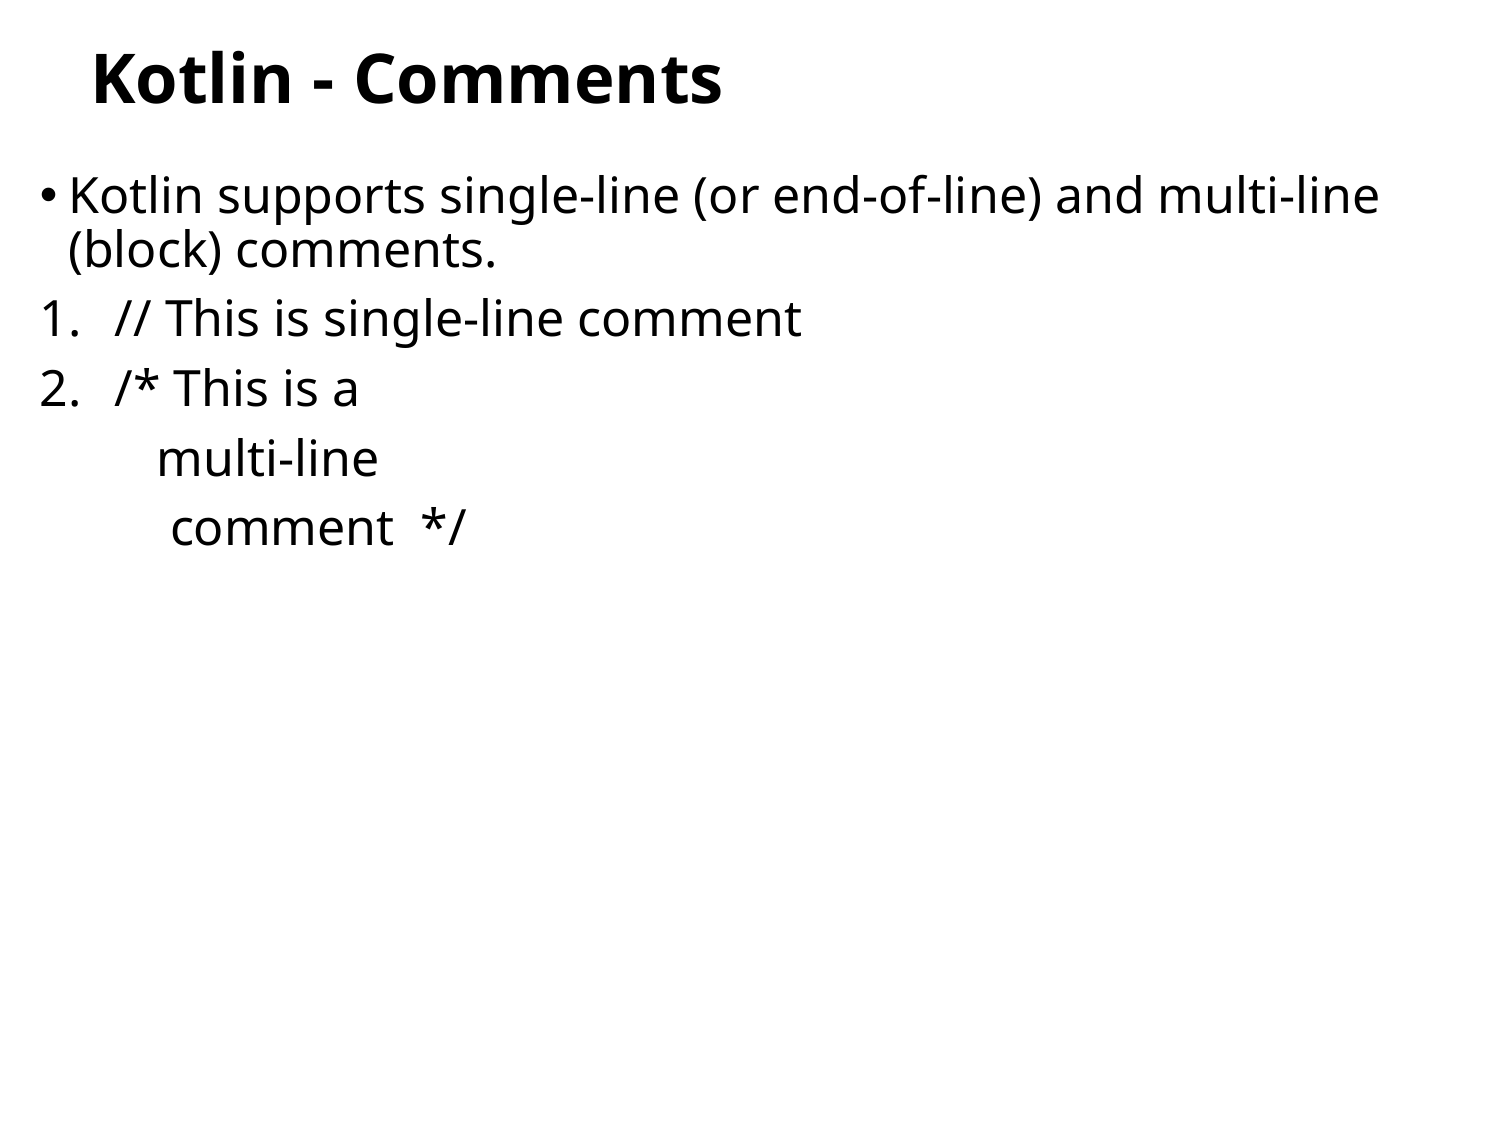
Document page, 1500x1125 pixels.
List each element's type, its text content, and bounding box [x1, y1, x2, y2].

title Kotlin - Comments [75, 0, 1425, 162]
list Kotlin supports single-line (or end-of-line) and multi-line (block) comments. // This is single-line comment /* This is a multi-line comment */ [24, 162, 1463, 1075]
